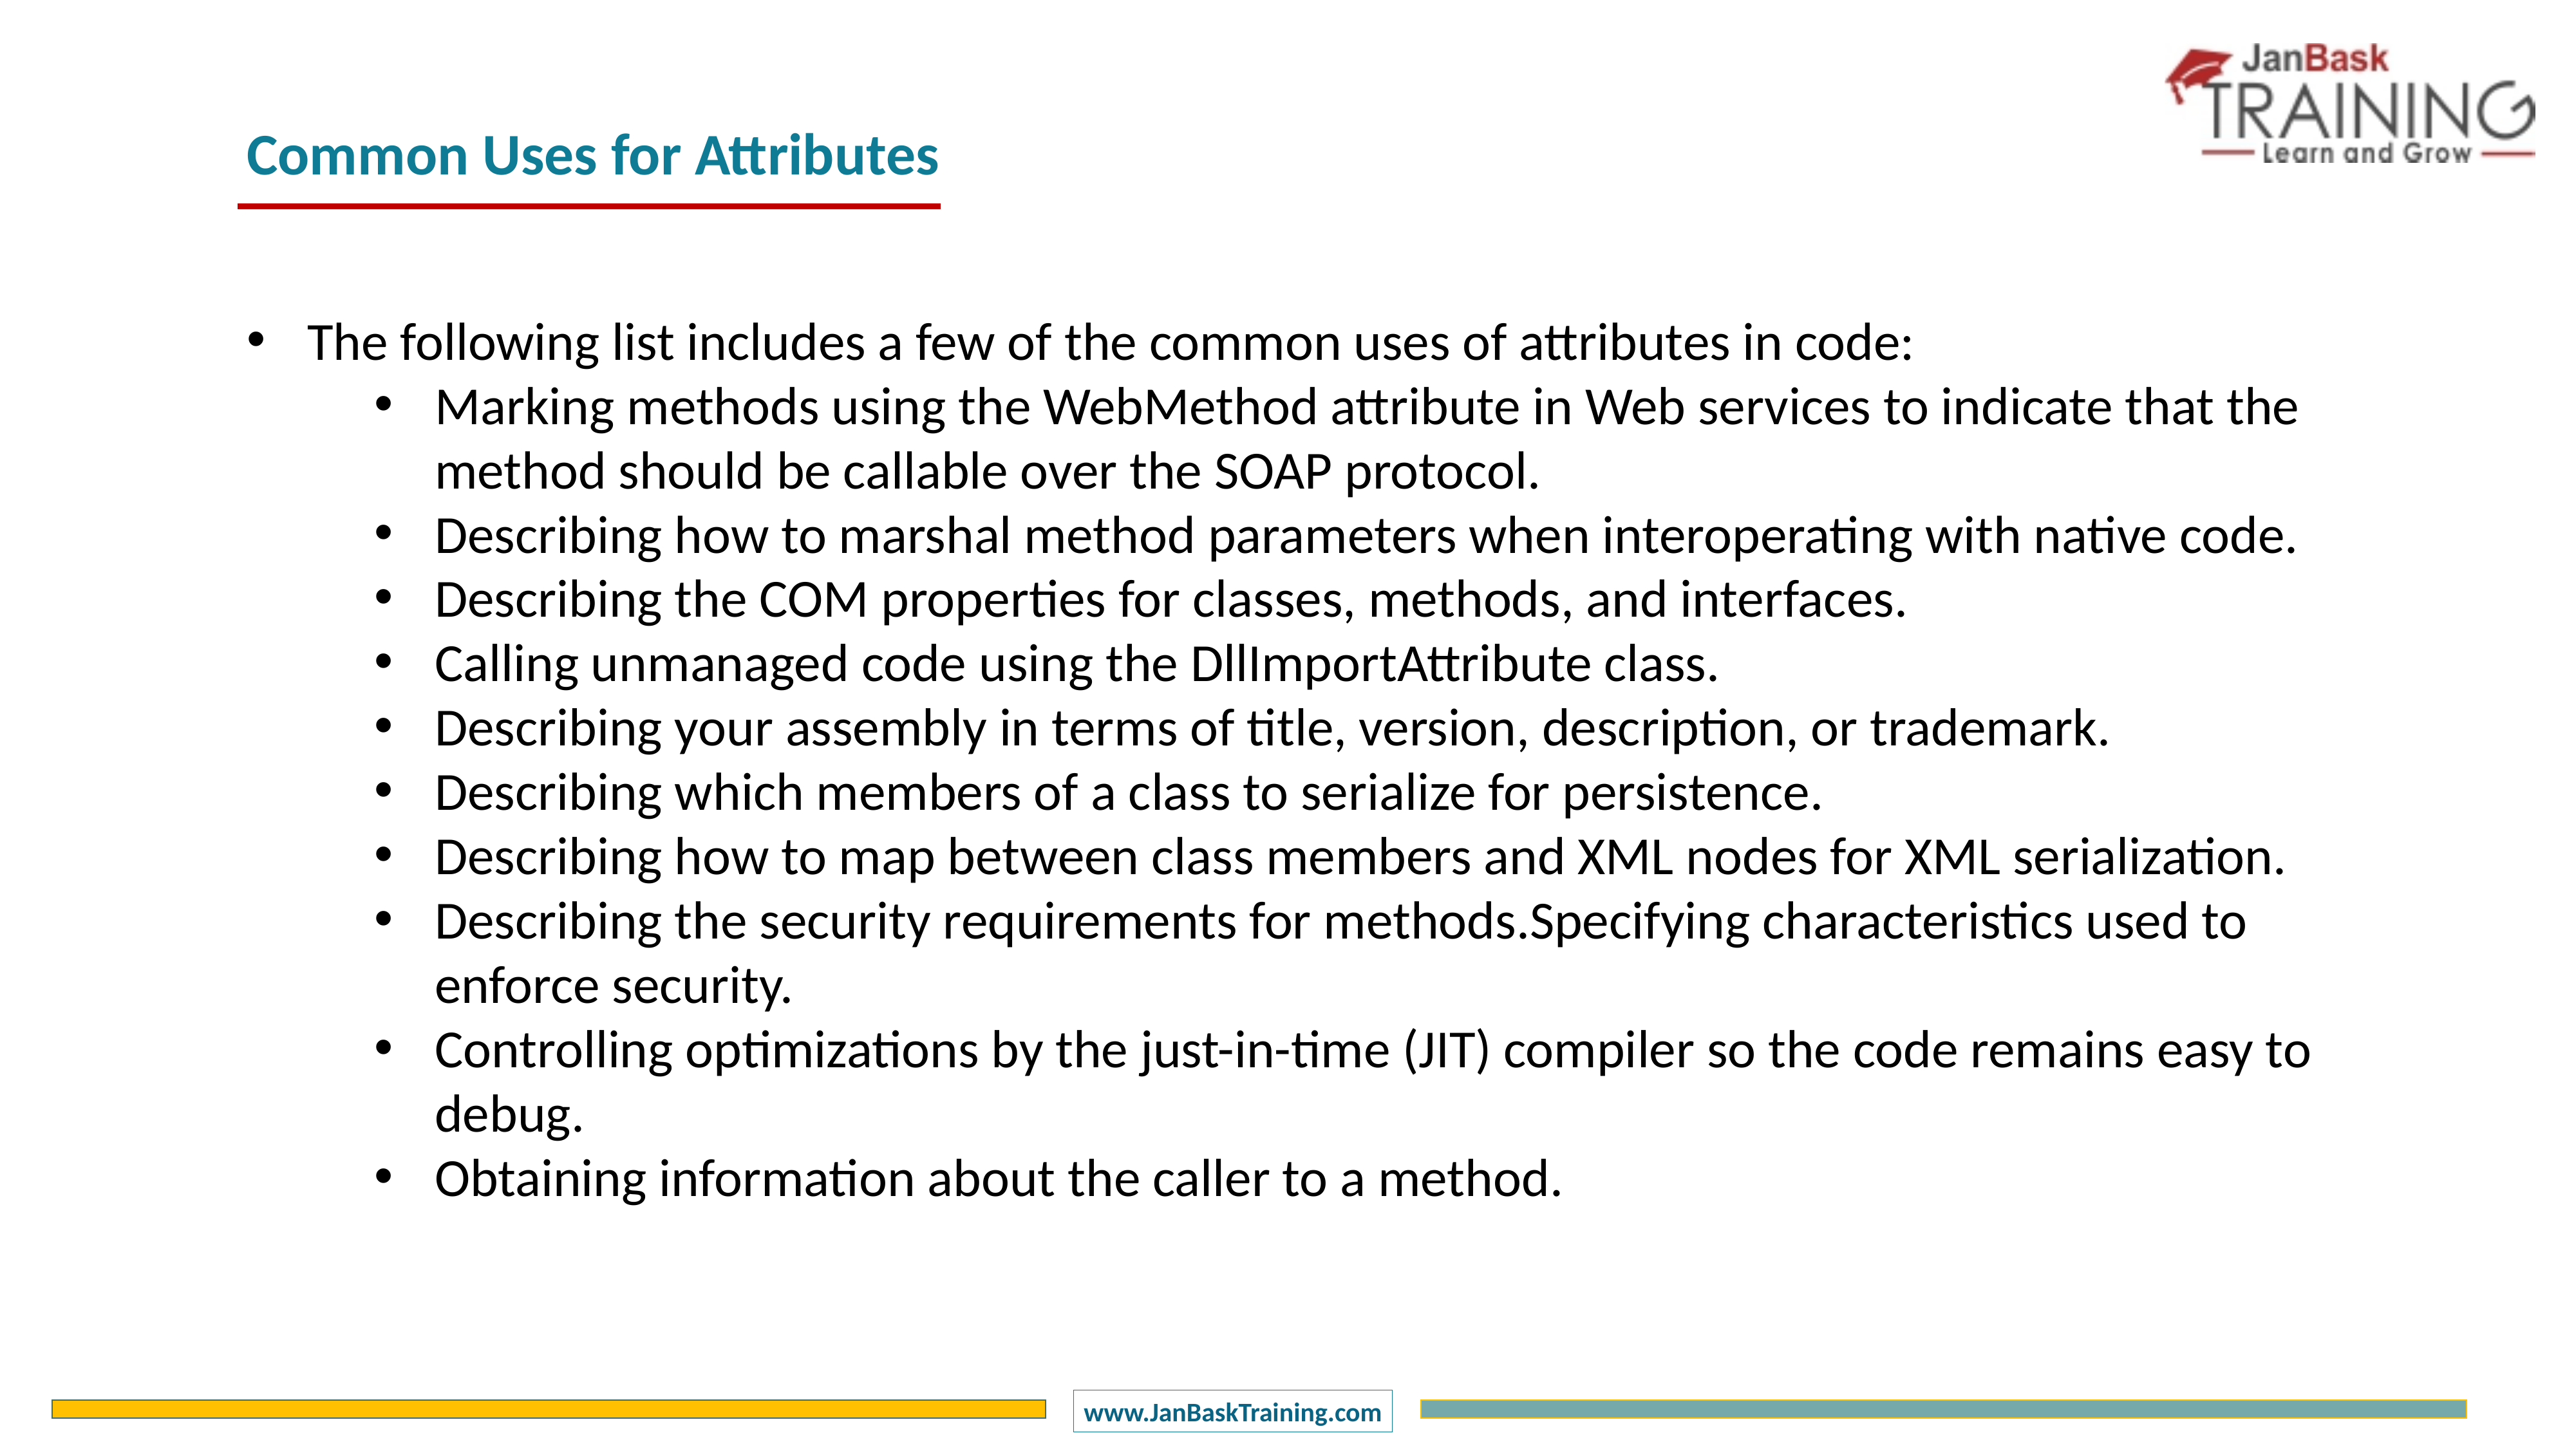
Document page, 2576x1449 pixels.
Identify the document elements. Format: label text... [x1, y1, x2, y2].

picture [2165, 43, 2535, 163]
text_box Common Uses for Attributes [237, 111, 2044, 301]
text_box The following list includes a few of the common uses of attributes in code: Marking methods using the WebMethod attribute in Web services to indicate that the method should be callable over the SOAP protocol. Describing how to marshal method parameters when interoperating with native code. Describing the COM properties for classes, methods, and interfaces. Calling unmanaged code using the DllImportAttribute class. Describing your assembly in terms of title, version, description, or trademark. Describing which members of a class to serialize for persistence. Describing how to map between class members and XML nodes for XML serialization. Describing the security requirements for methods.Specifying characteristics used to enforce security. Controlling optimizations by the just-in-time (JIT) compiler so the code remains easy to debug. Obtaining information about the caller to a method. [237, 301, 2348, 1212]
